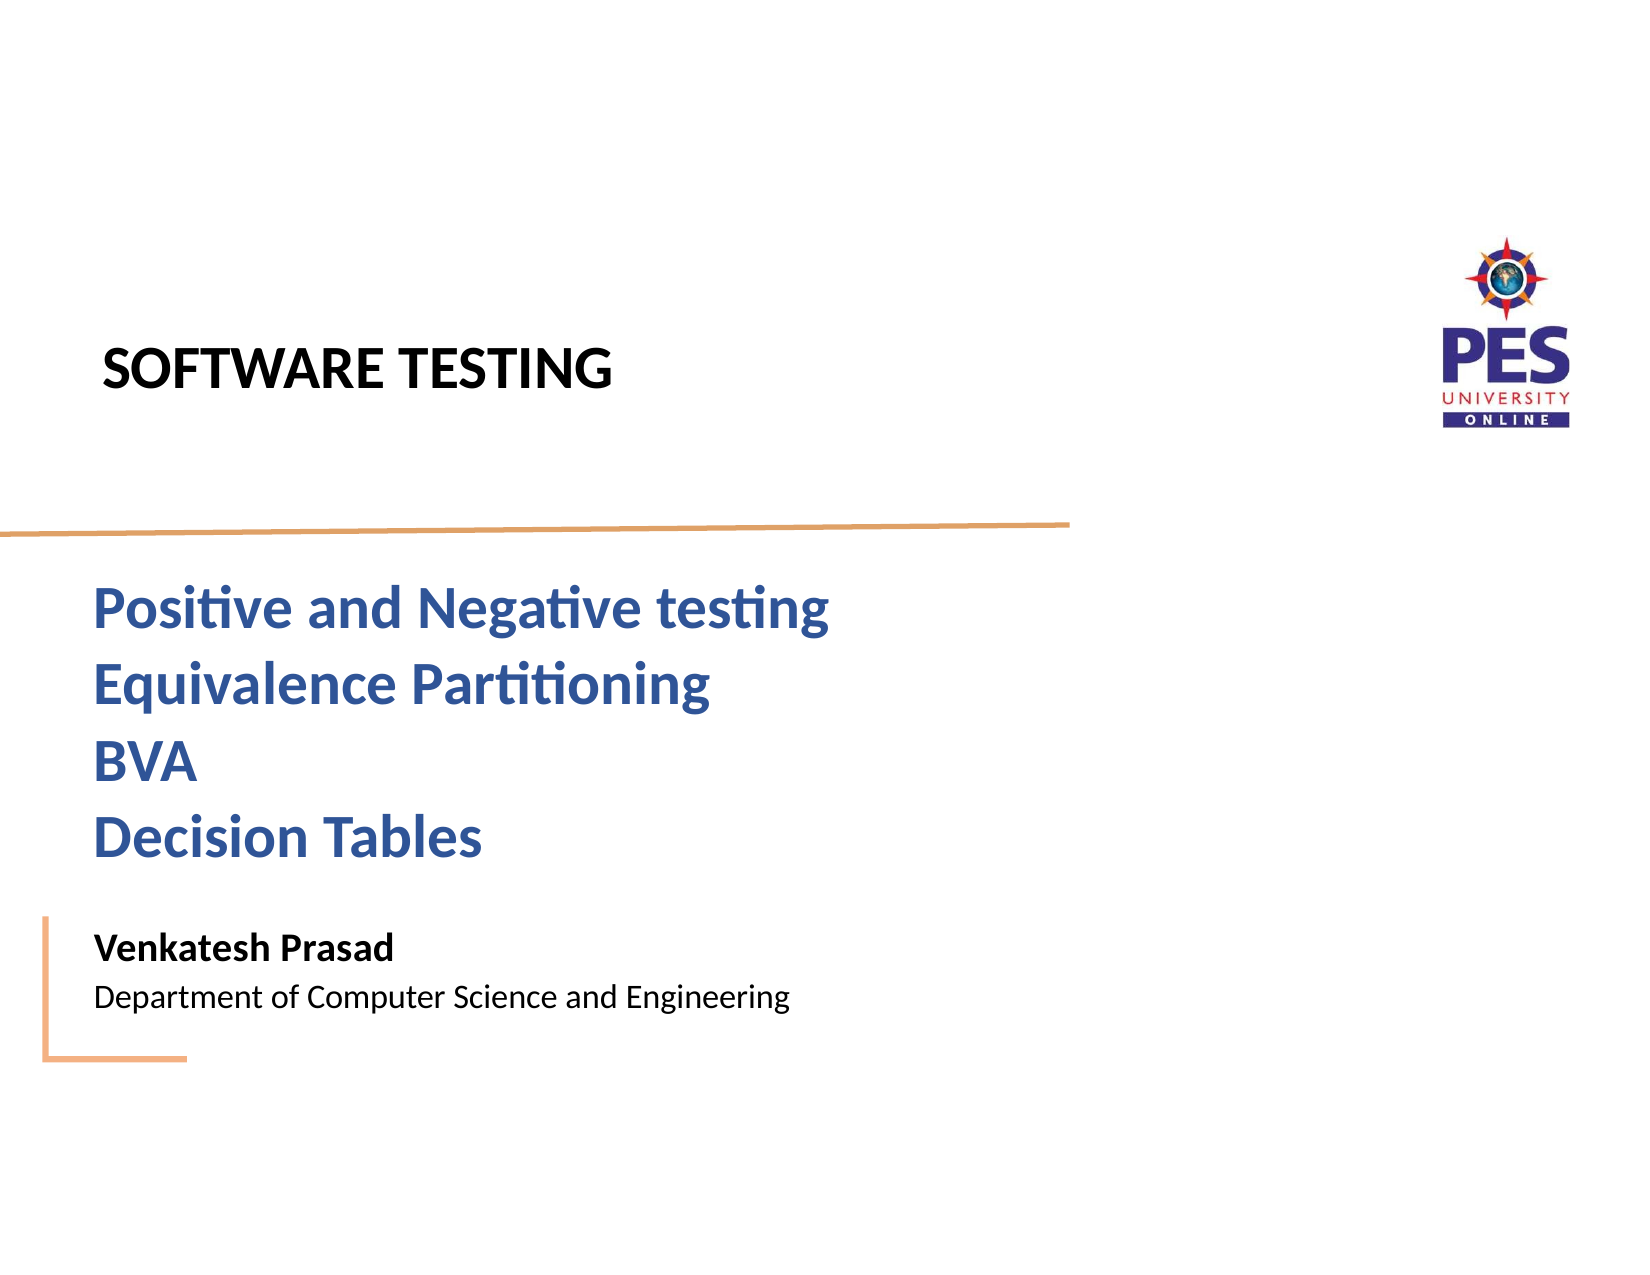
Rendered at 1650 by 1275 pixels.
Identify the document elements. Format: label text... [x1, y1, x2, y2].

title SOFTWARE TESTING [99, 528, 825, 541]
text_box Venkatesh Prasad Department of Computer Science and Engineering [91, 911, 799, 1016]
text_box [1442, 235, 1570, 428]
text_box [42, 916, 187, 1063]
text_box Positive and Negative testing Equivalence Partitioning BVA Decision Tables [91, 564, 1125, 871]
title SOFTWARE TESTING [99, 324, 825, 533]
